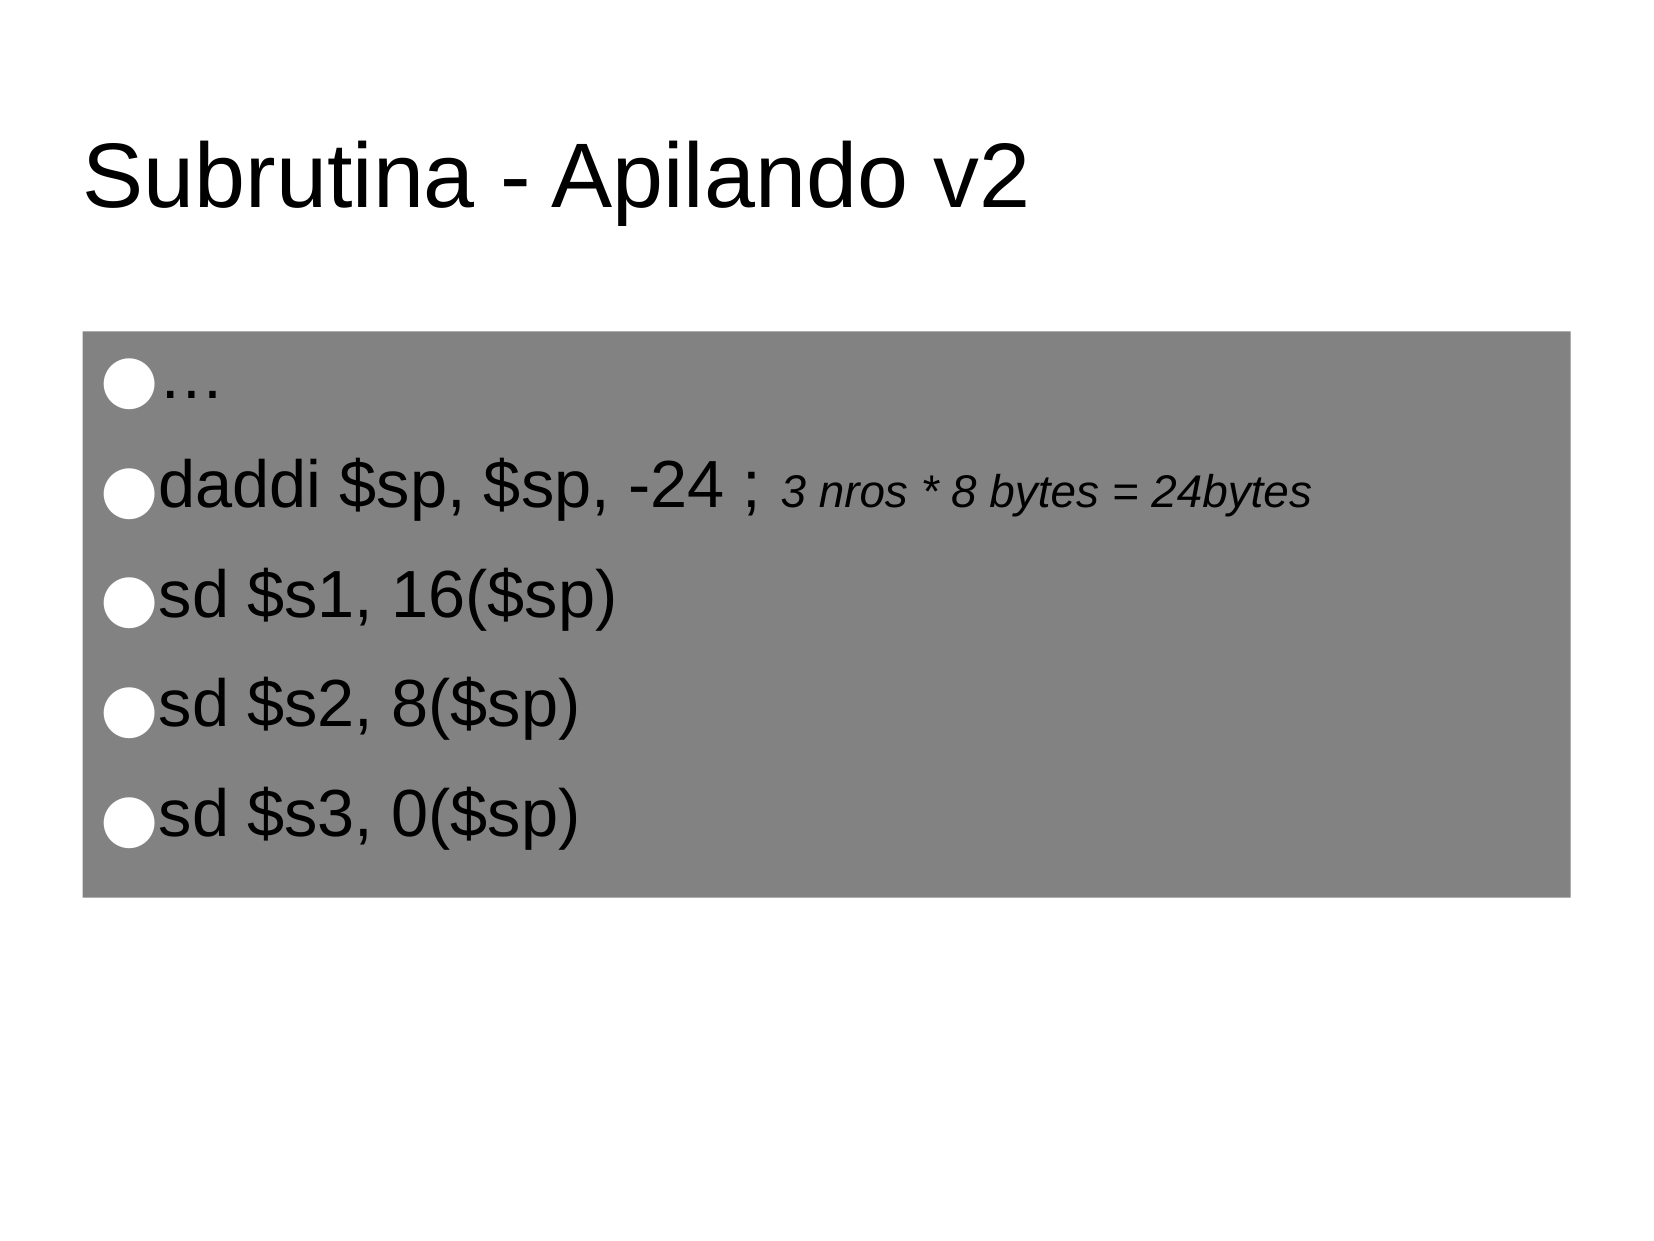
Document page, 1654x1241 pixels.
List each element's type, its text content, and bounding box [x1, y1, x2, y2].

text_box Subrutina - Apilando v2 [82, 115, 1571, 226]
text_box … daddi $sp, $sp, -24 ; 3 nros * 8 bytes = 24bytes sd $s1, 16($sp) sd $s2, 8($sp) sd $s3, 0($sp) [82, 331, 1571, 898]
